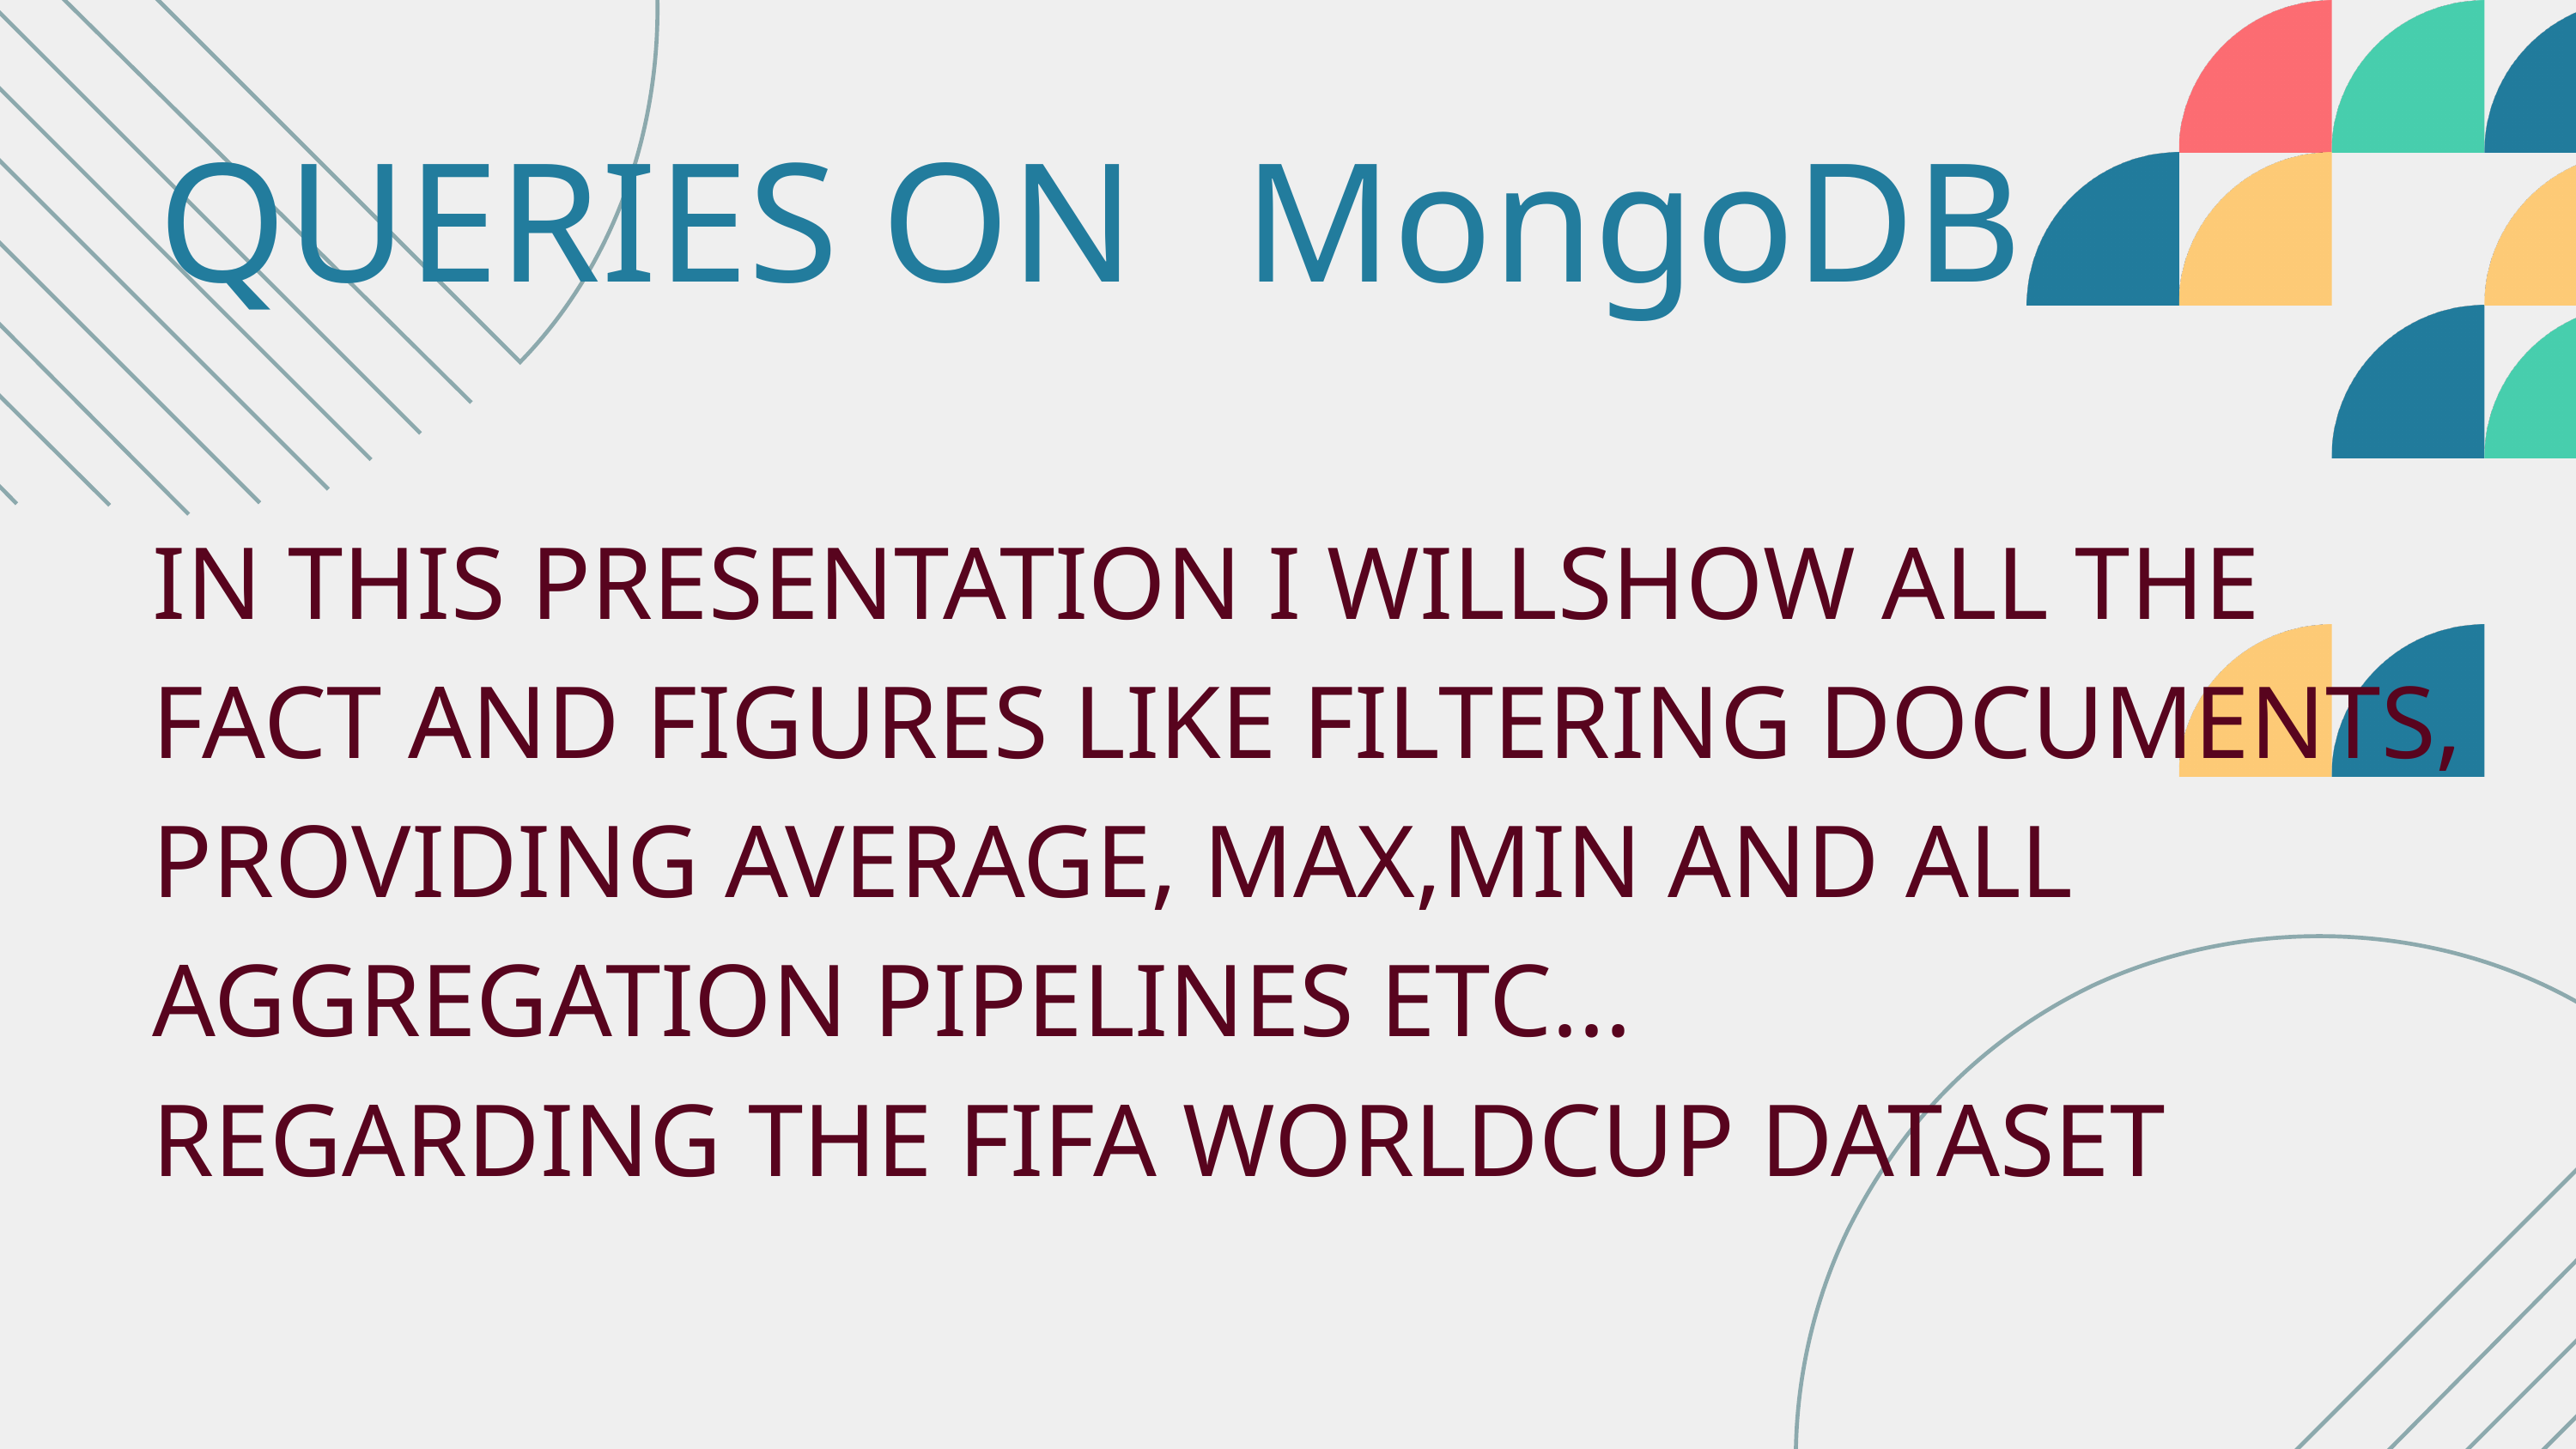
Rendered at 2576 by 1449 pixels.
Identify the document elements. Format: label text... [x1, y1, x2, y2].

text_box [1603, 1014, 2576, 1449]
text_box [2178, 0, 2331, 152]
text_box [0, 0, 851, 67]
text_box IN THIS PRESENTATION I WILLSHOW ALL THE FACT AND FIGURES LIKE FILTERING DOCUMENTS, PROVIDING AVERAGE, MAX,MIN AND ALL AGGREGATION PIPELINES ETC... REGARDING THE FIFA WORLDCUP DATASET [152, 499, 2485, 1197]
text_box [2484, 152, 2576, 305]
text_box [2178, 152, 2332, 306]
text_box MongoDB [1196, 84, 2071, 315]
text_box [2484, 0, 2576, 152]
text_box [2331, 0, 2484, 153]
text_box QUERIES ON [141, 84, 1195, 315]
text_box [2331, 305, 2484, 458]
text_box [2071, 152, 2178, 306]
text_box [2484, 305, 2576, 458]
